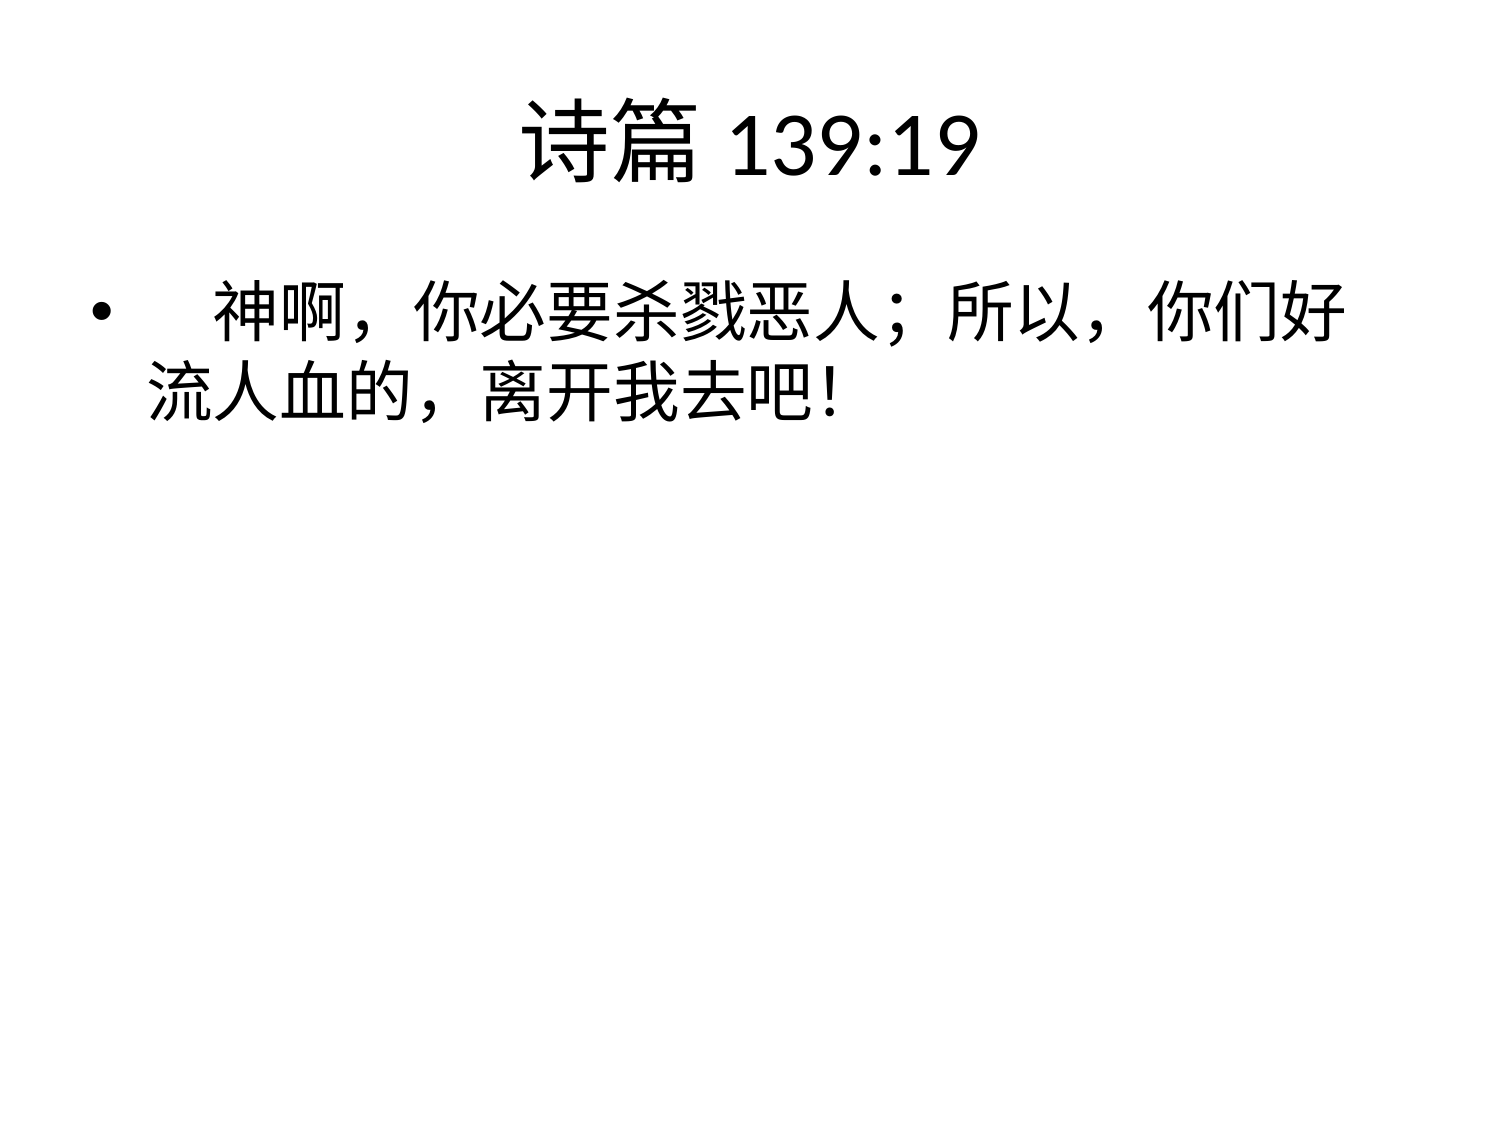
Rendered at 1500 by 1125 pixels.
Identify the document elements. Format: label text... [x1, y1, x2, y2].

list 神啊，你必要杀戮恶人；所以，你们好流人血的，离开我去吧！ [75, 262, 1425, 1005]
title 诗篇139:19 [75, 45, 1425, 233]
